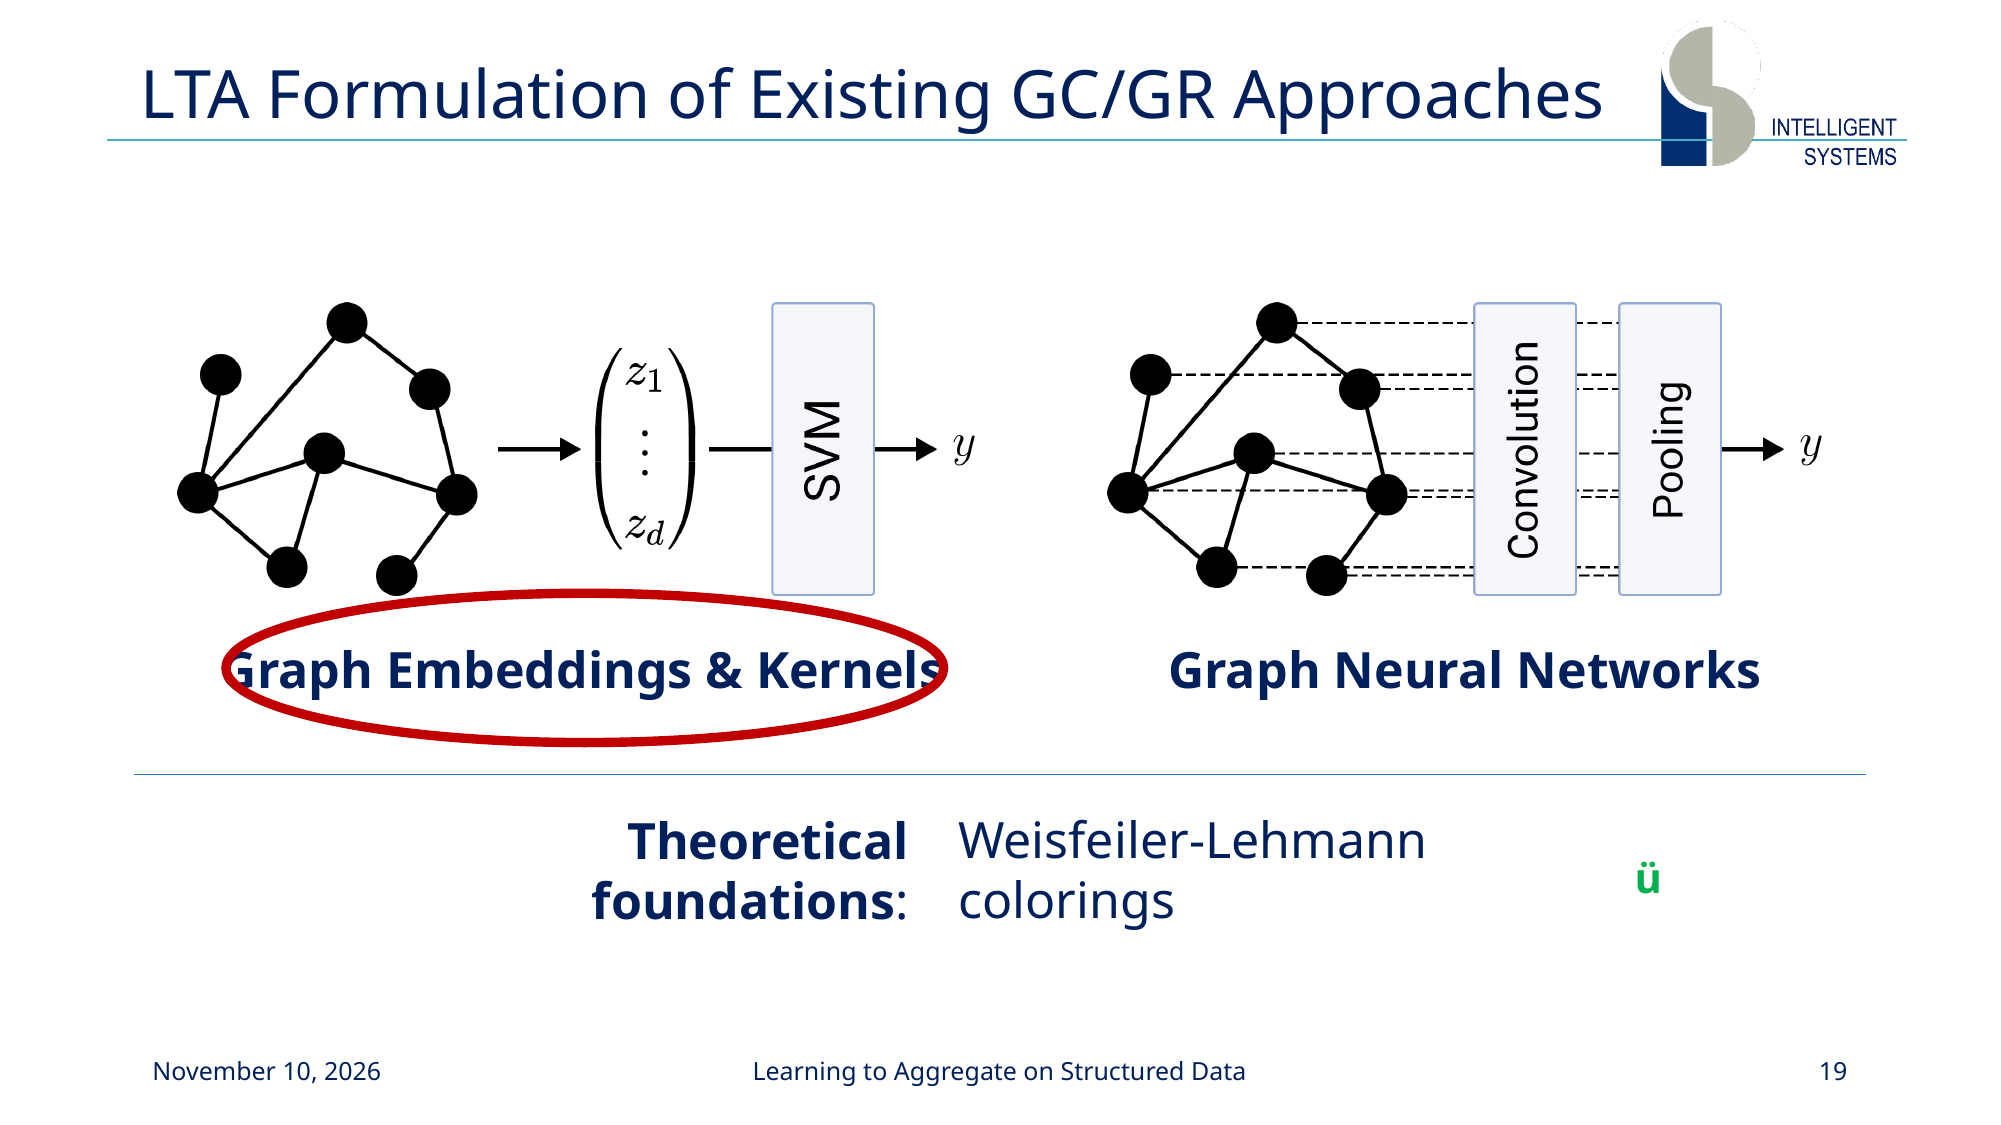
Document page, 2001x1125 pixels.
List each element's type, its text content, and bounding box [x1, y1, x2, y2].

picture [177, 302, 976, 596]
text_box Graph Embeddings & Kernels [177, 596, 460, 740]
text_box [1107, 302, 1823, 740]
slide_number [137, 1042, 588, 1103]
footer Learning to Aggregate on Structured Data [662, 1042, 1338, 1103]
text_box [351, 810, 1649, 928]
text_box [224, 596, 945, 744]
picture [1661, 19, 1903, 139]
text_box Graph Embeddings & Kernels [709, 596, 988, 740]
text_box ü [1649, 815, 1685, 914]
slide_number 19 [1412, 1042, 1863, 1103]
picture [1661, 141, 1903, 172]
title LTA Formulation of Existing GC/GR Approaches [125, 31, 1863, 141]
